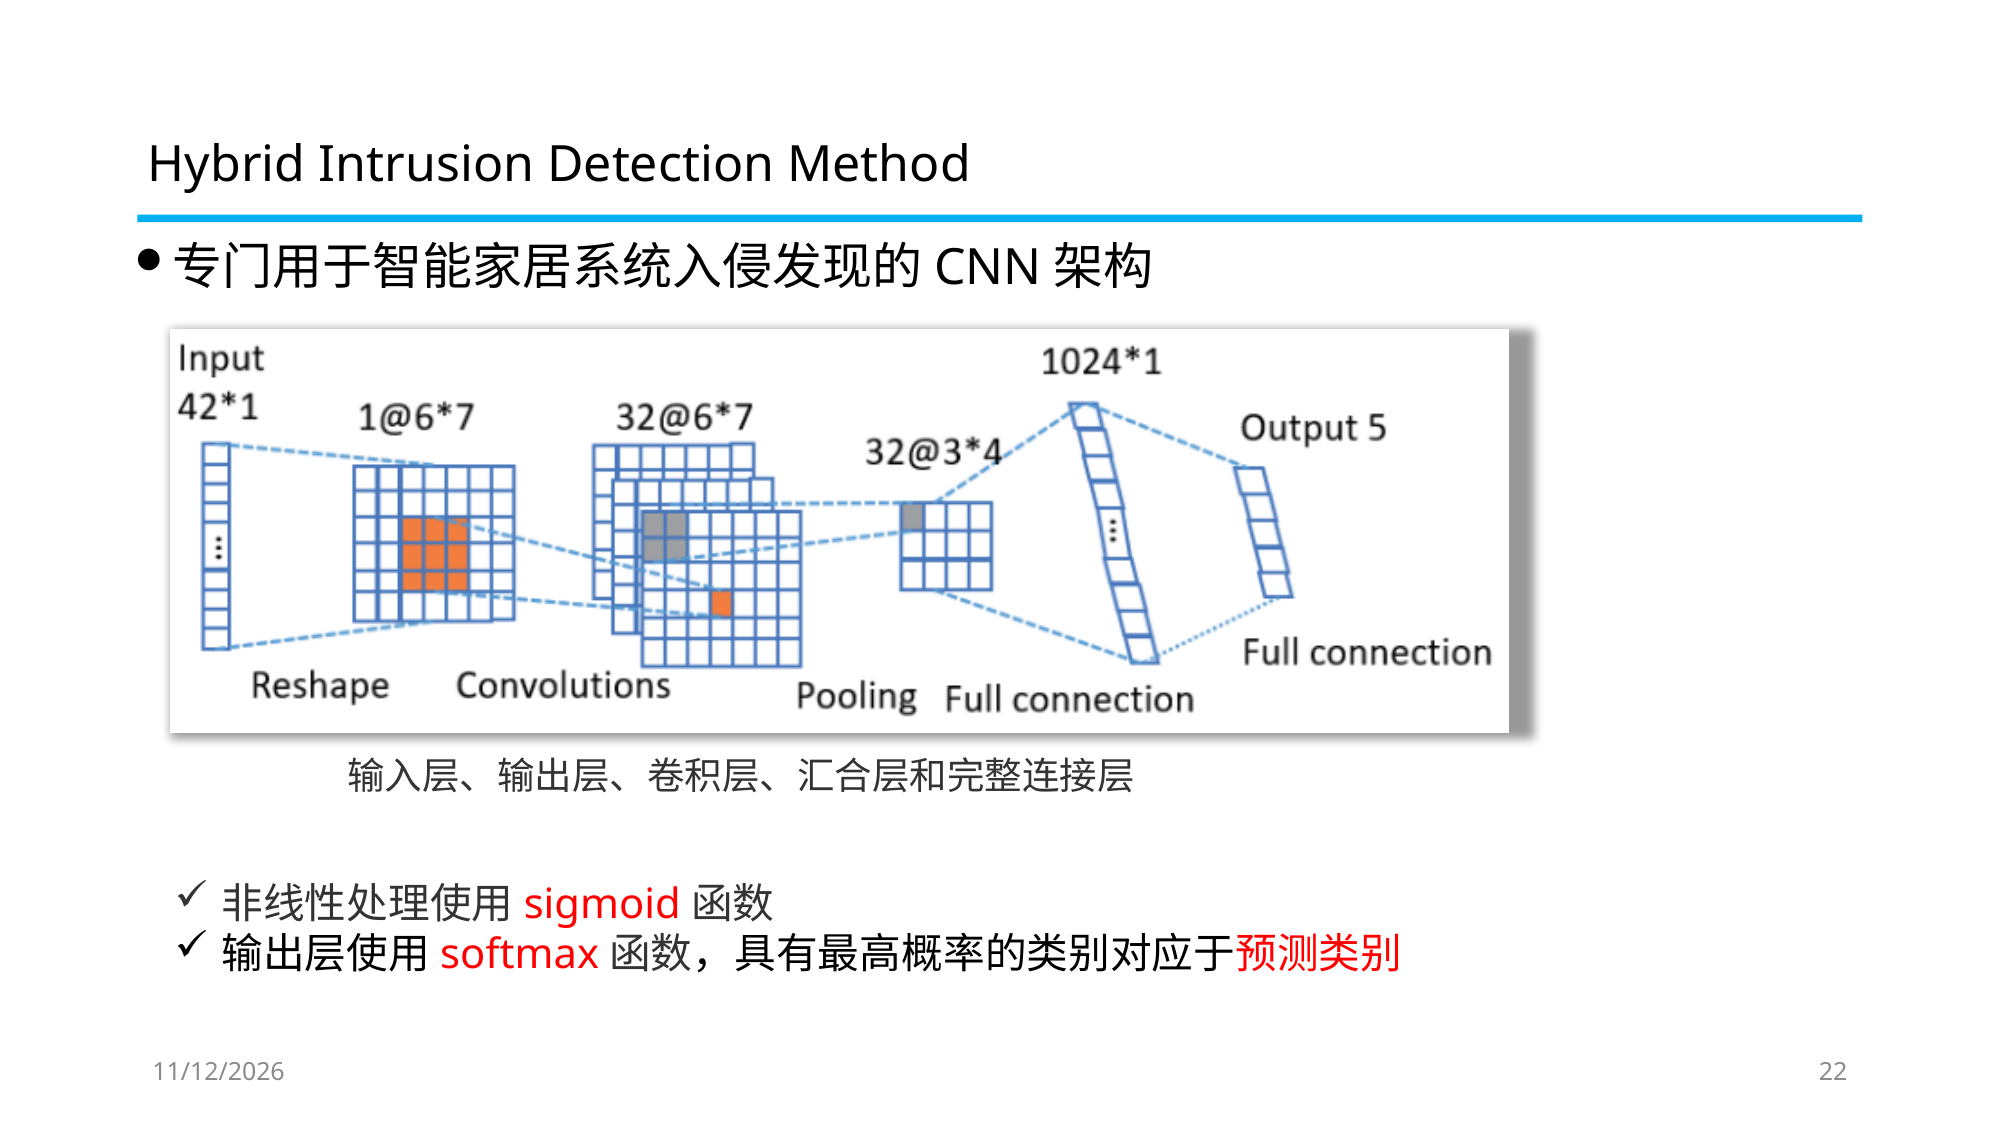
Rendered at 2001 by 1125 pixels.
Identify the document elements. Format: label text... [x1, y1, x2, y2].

slide_number 22 [1412, 1042, 1863, 1103]
text_box 输入层、输出层、卷积层、汇合层和完整连接层 [332, 744, 1150, 805]
picture [170, 329, 1509, 733]
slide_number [137, 1042, 588, 1103]
title Hybrid Intrusion Detection Method [119, 94, 1845, 233]
text_box 非线性处理使用sigmoid函数 输出层使用softmax函数，具有最高概率的类别对应于预测类别 [159, 869, 1418, 985]
list 专门用于智能家居系统入侵发现的CNN架构 [119, 233, 1863, 1011]
